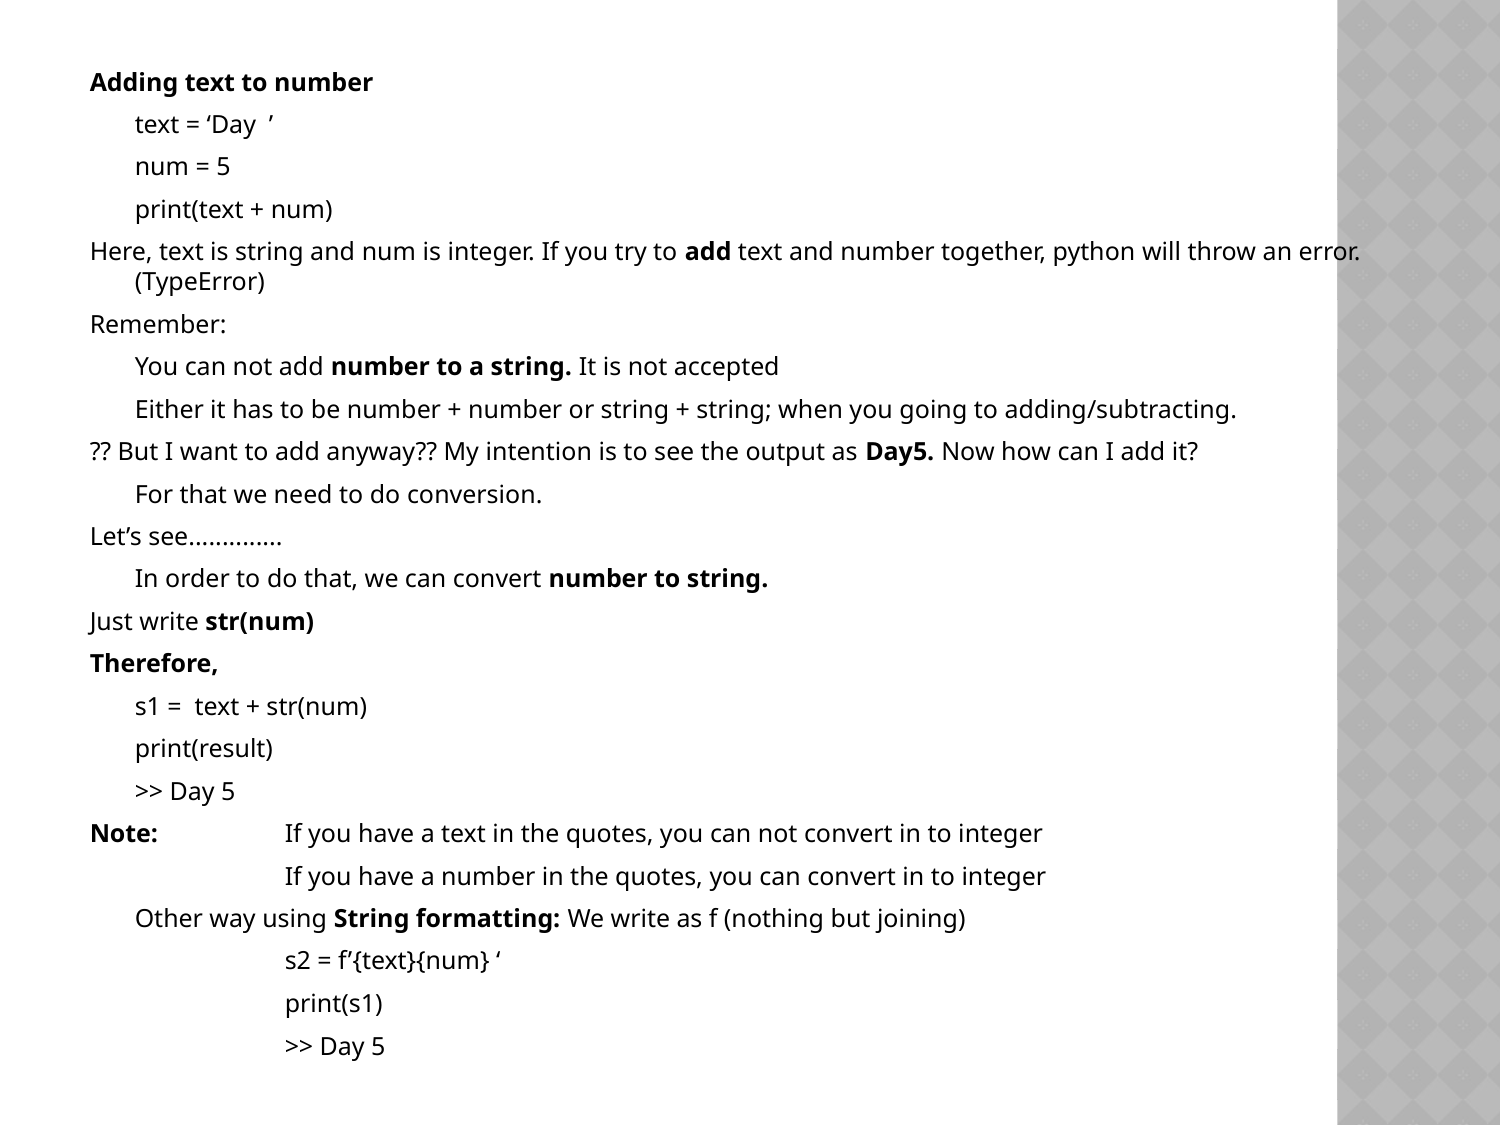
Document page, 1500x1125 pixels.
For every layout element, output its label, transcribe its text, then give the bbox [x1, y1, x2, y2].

list Adding text to number text = ‘Day ’ num = 5 print(text + num) Here, text is string and num is integer. If you try to add text and number together, python will throw an error. (TypeError) Remember: You can not add number to a string. It is not accepted Either it has to be number + number or string + string; when you going to adding/subtracting. ?? But I want to add anyway?? My intention is to see the output as Day5. Now how can I add it? For that we need to do conversion. Let’s see.............. In order to do that, we can convert number to string. Just write str(num) Therefore, s1 = text + str(num) print(result) >> Day 5 Note: If you have a text in the quotes, you can not convert in to integer If you have a number in the quotes, you can convert in to integer Other way using String formatting: We write as f (nothing but joining) s2 = f’{text}{num} ‘ print(s1) >> Day 5 [75, 58, 1465, 1090]
